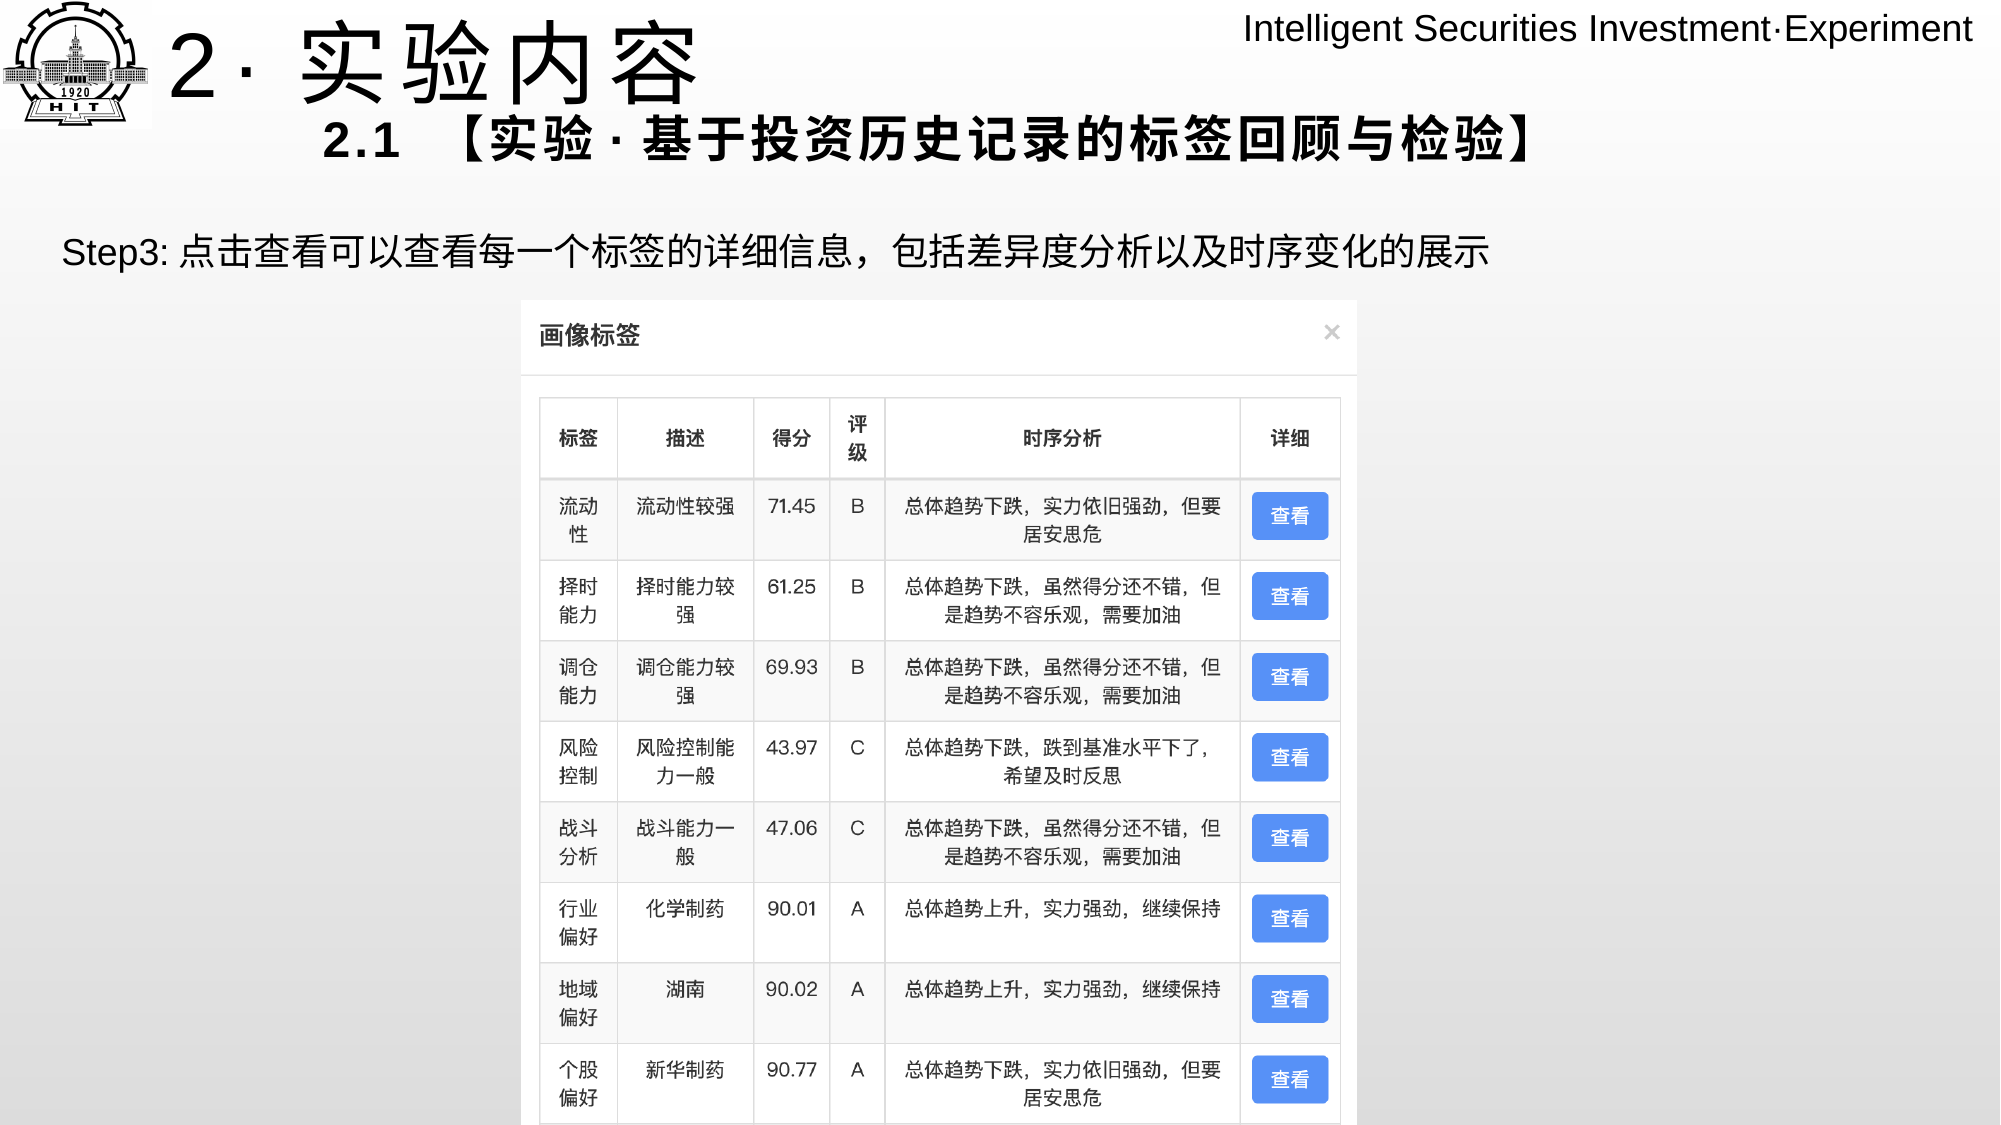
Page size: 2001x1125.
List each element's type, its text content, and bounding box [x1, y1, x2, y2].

picture [0, 0, 151, 129]
picture [521, 300, 1357, 1125]
text_box Step3:点击查看可以查看每一个标签的详细信息，包括差异度分析以及时序变化的展示 [46, 220, 1730, 281]
subtitle 2.1 【实验·基于投资历史记录的标签回顾与检验】 [267, 101, 1611, 191]
text_box Intelligent Securities Investment·Experiment [1464, 0, 1999, 57]
title 2·实验内容 [151, 0, 1464, 147]
